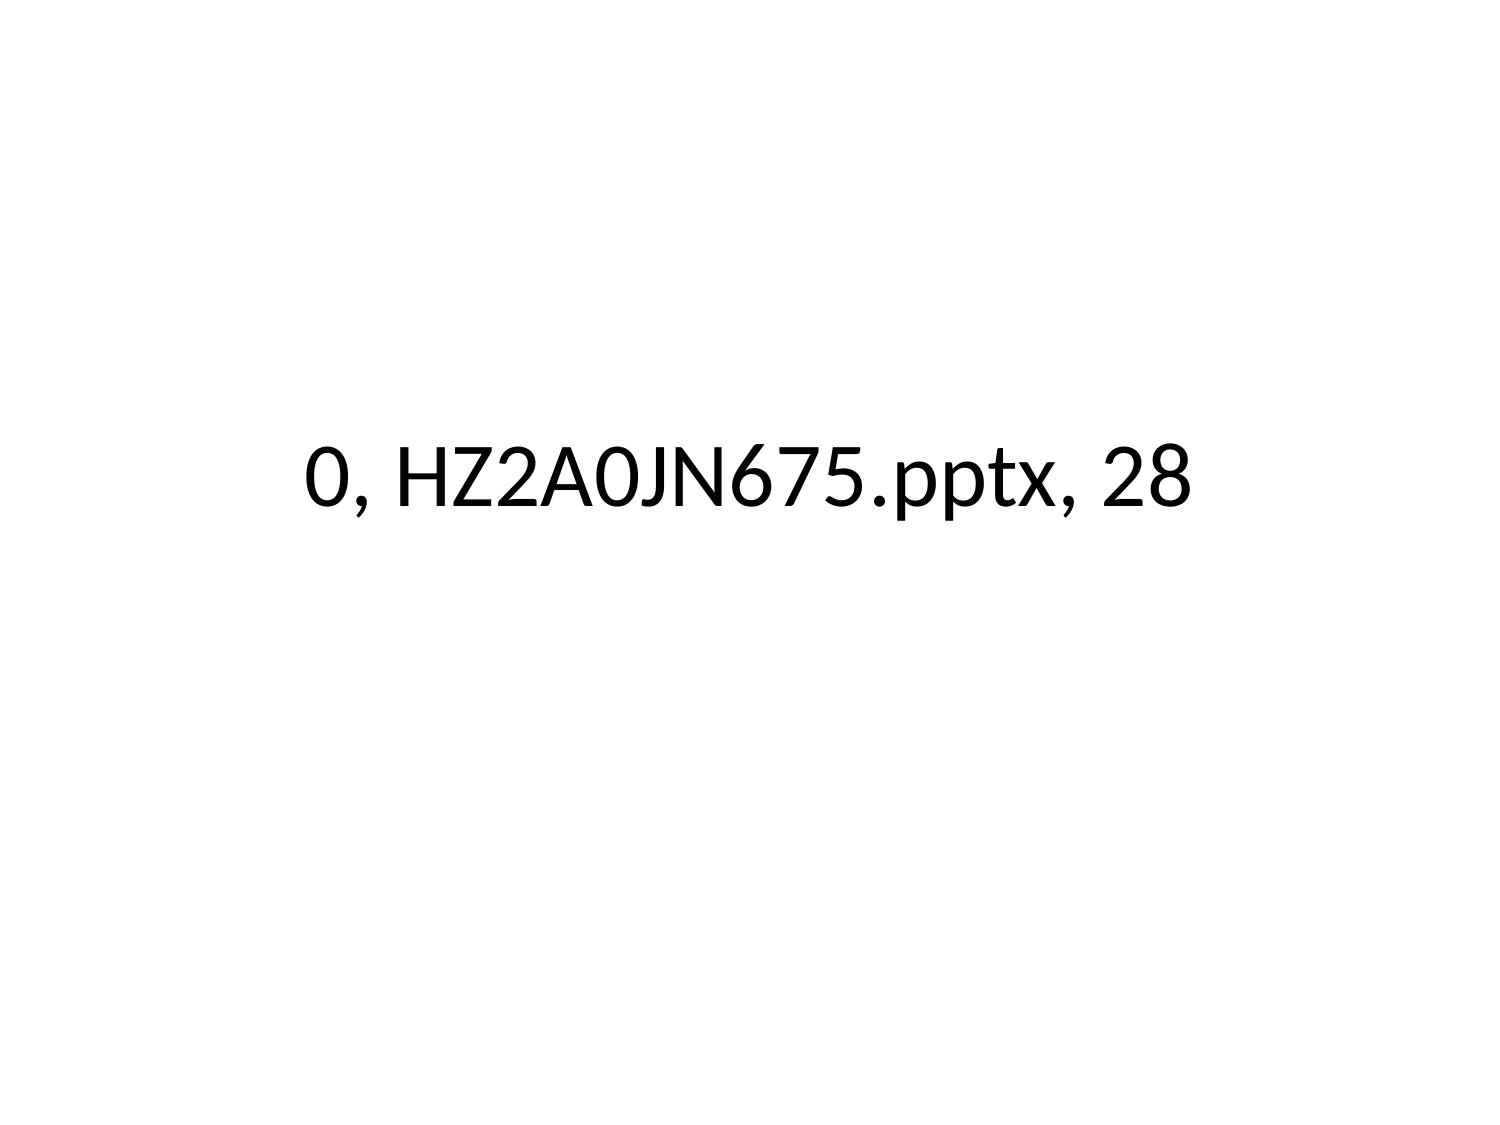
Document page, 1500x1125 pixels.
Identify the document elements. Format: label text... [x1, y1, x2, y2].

title 0, HZ2A0JN675.pptx, 28 [112, 349, 1388, 591]
